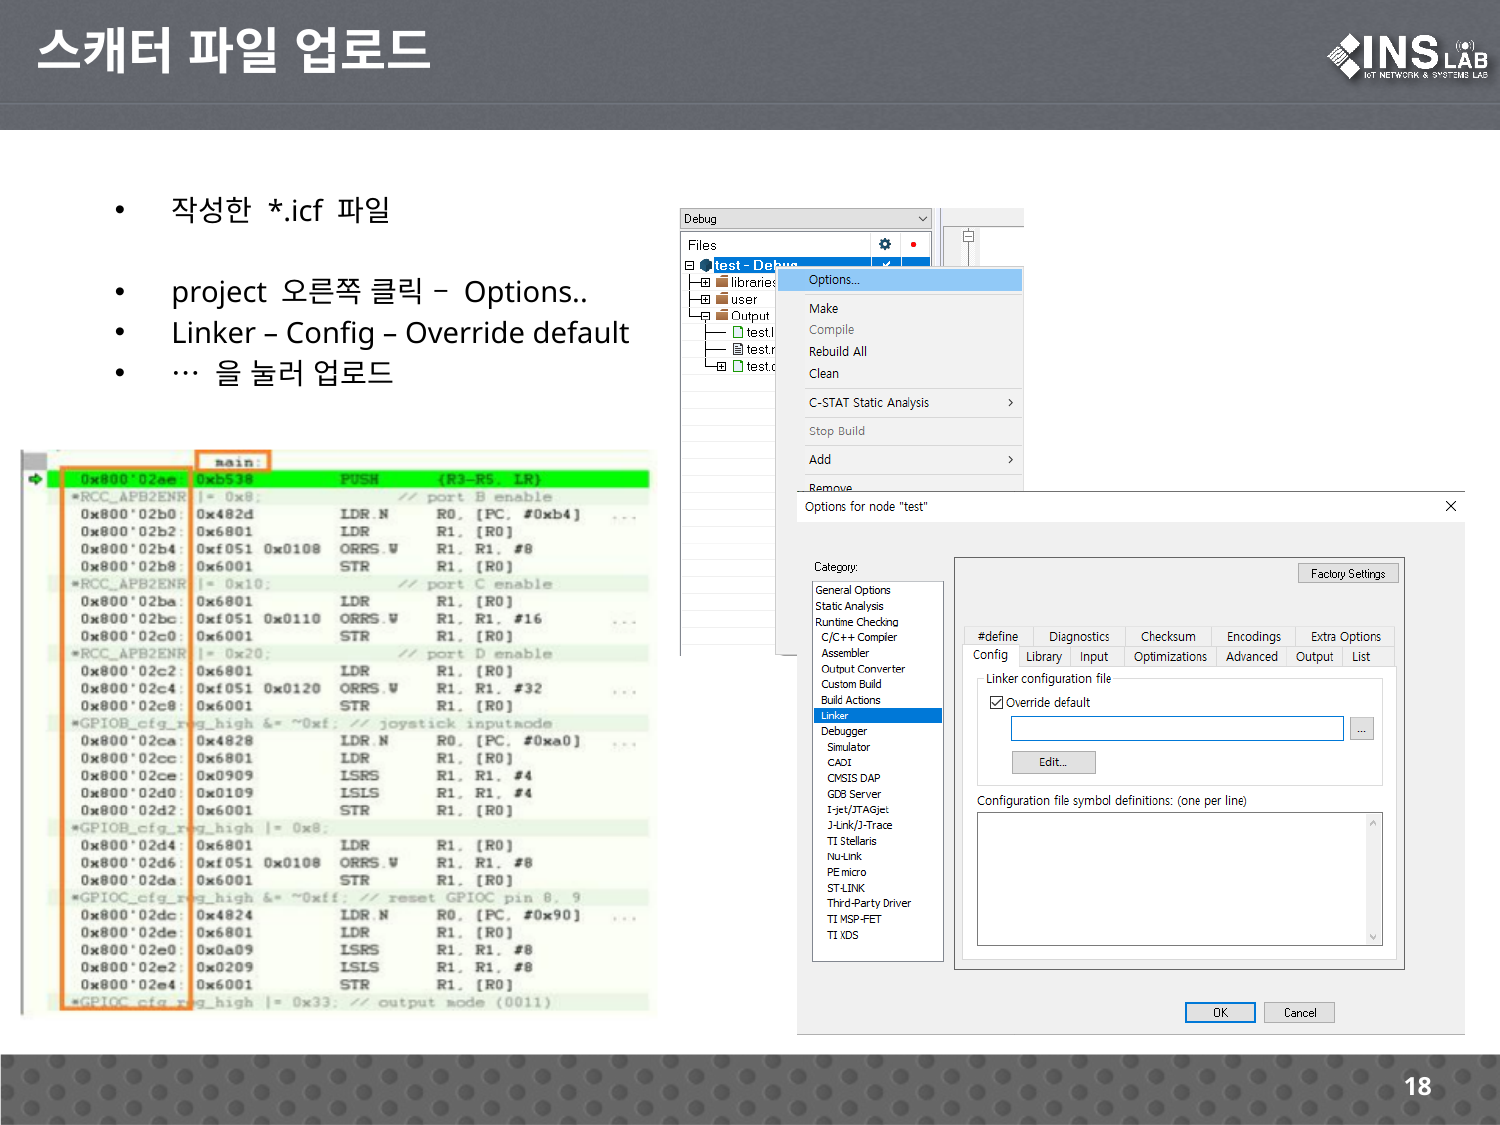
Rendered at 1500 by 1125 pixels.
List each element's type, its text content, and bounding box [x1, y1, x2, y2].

picture [1327, 11, 1500, 101]
list 스캐터 파일 업로드 [21, 12, 550, 102]
picture [678, 207, 1465, 1036]
text_box 작성한 *.icf 파일 project 오른쪽 클릭 – Options.. Linker – Config – Override default … 을 눌러 업로드 [100, 184, 648, 438]
slide_number 18 [1096, 1057, 1447, 1118]
picture [12, 439, 664, 1025]
